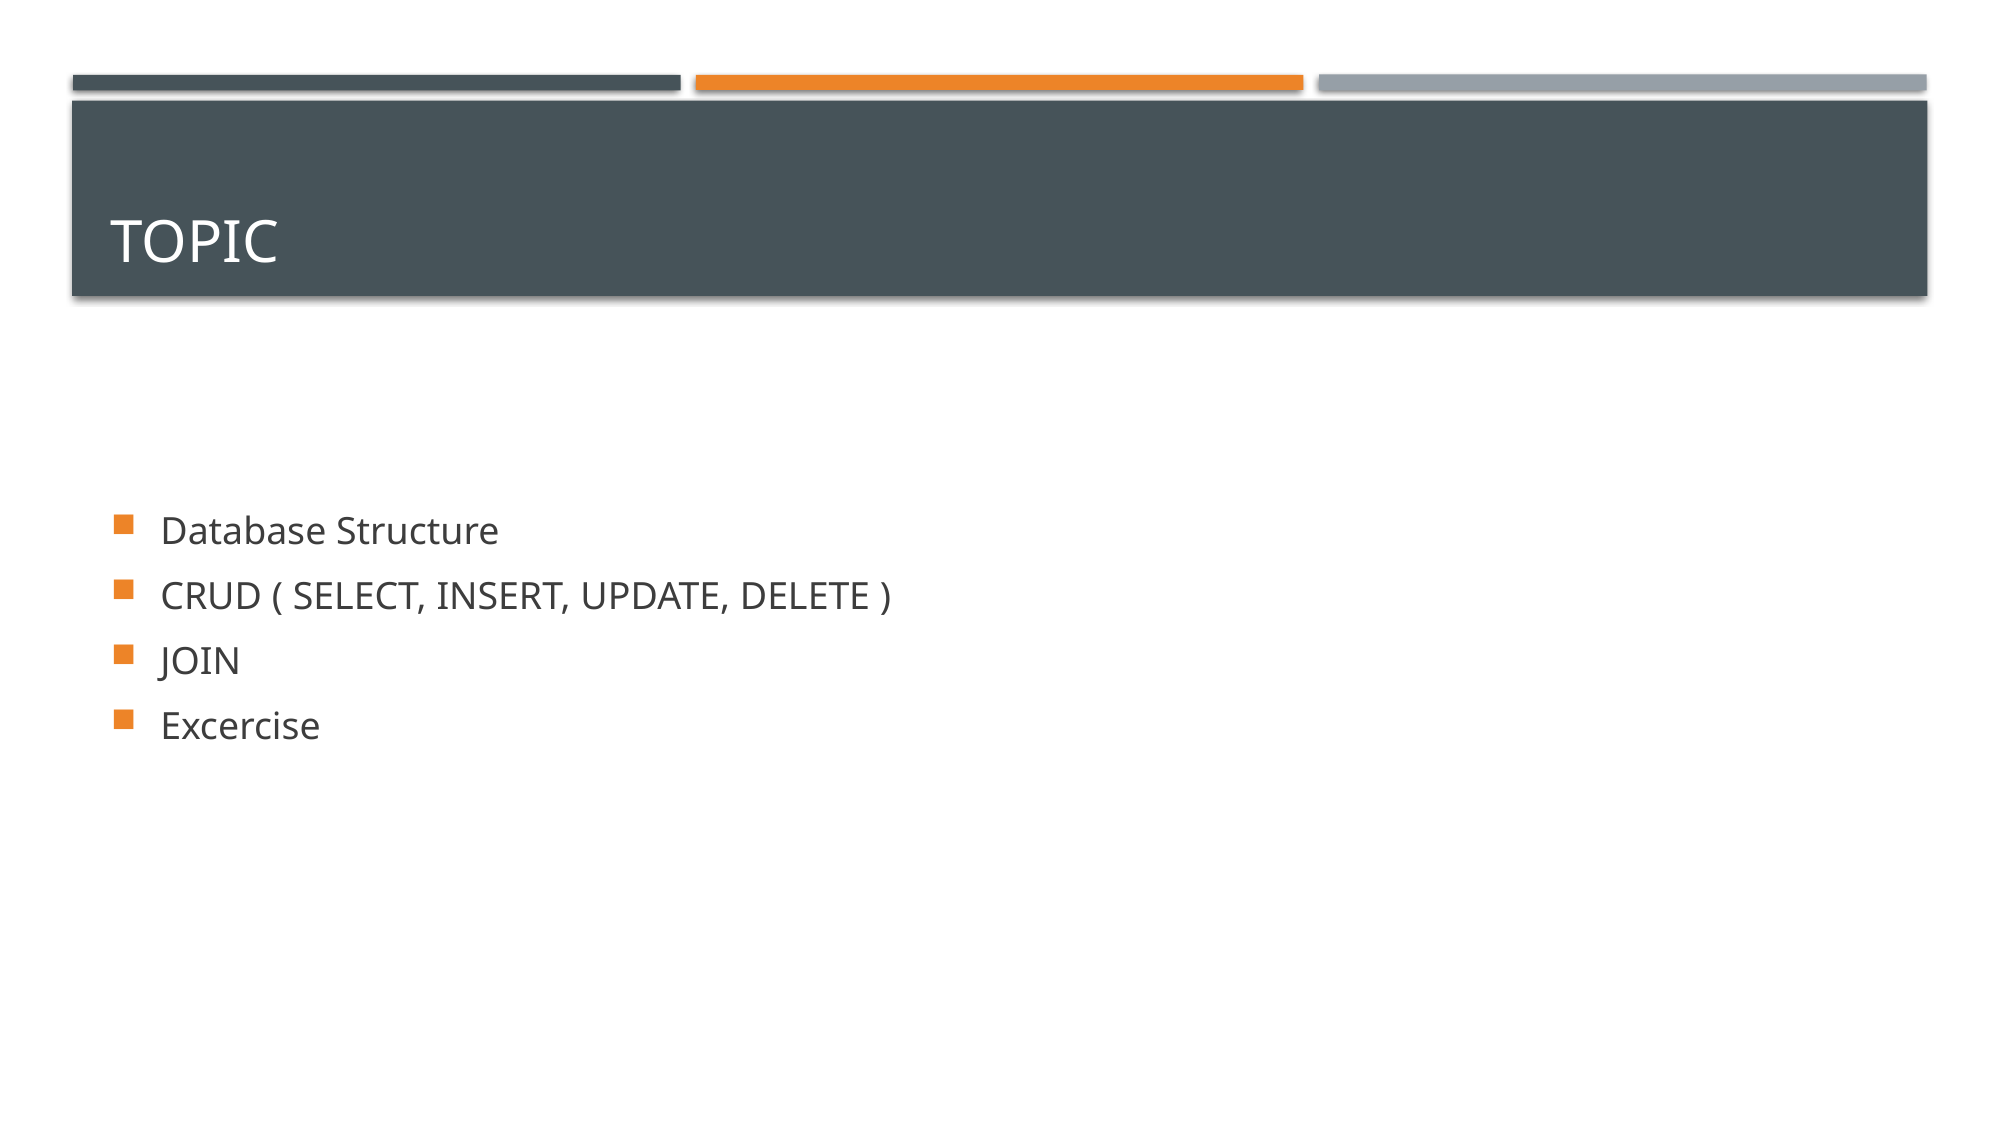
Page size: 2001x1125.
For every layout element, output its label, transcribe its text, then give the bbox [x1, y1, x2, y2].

list Database Structure CRUD ( SELECT, INSERT, UPDATE, DELETE ) JOIN Excercise [95, 357, 1905, 962]
title Topic [95, 115, 1905, 282]
